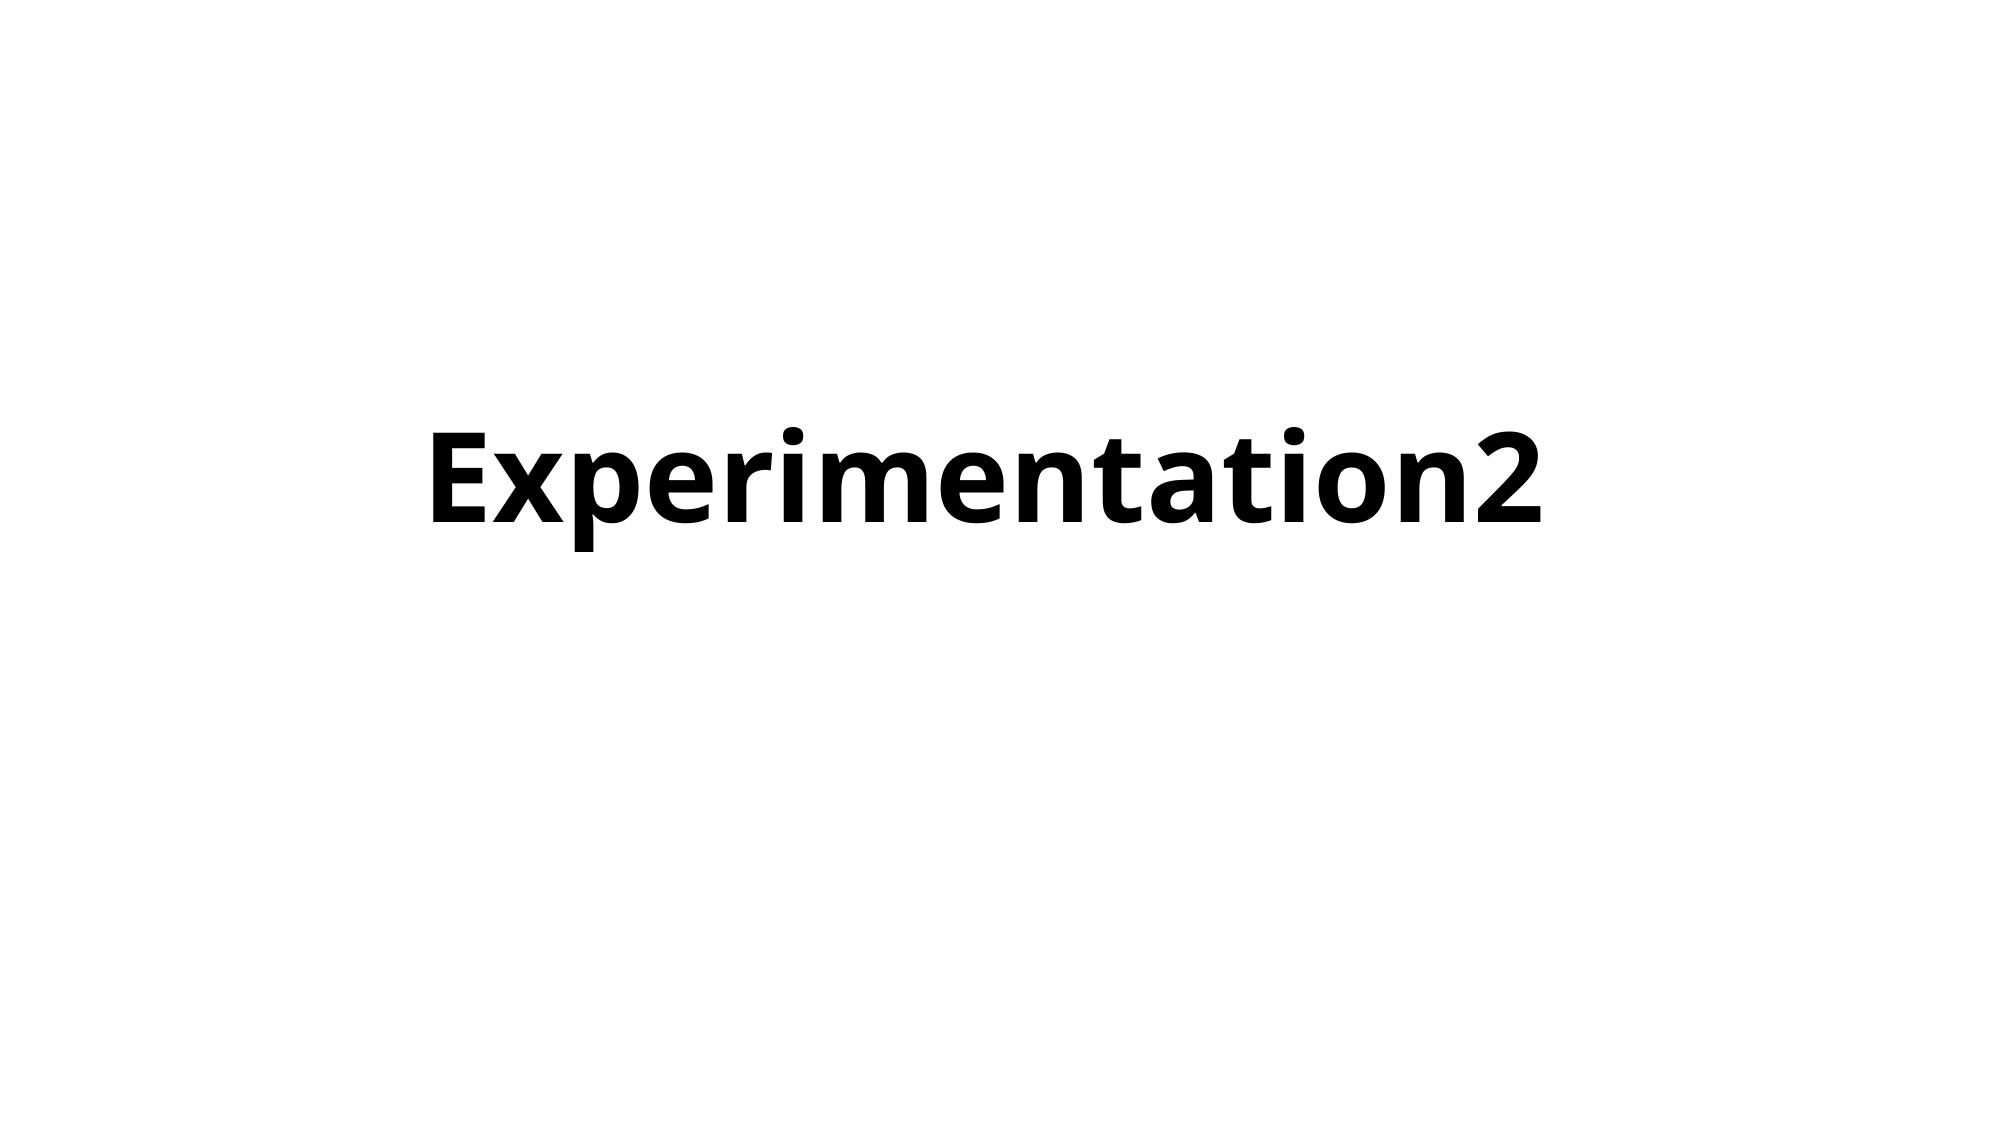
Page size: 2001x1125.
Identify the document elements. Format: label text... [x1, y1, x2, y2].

title Experimentation2 [121, 373, 1847, 591]
